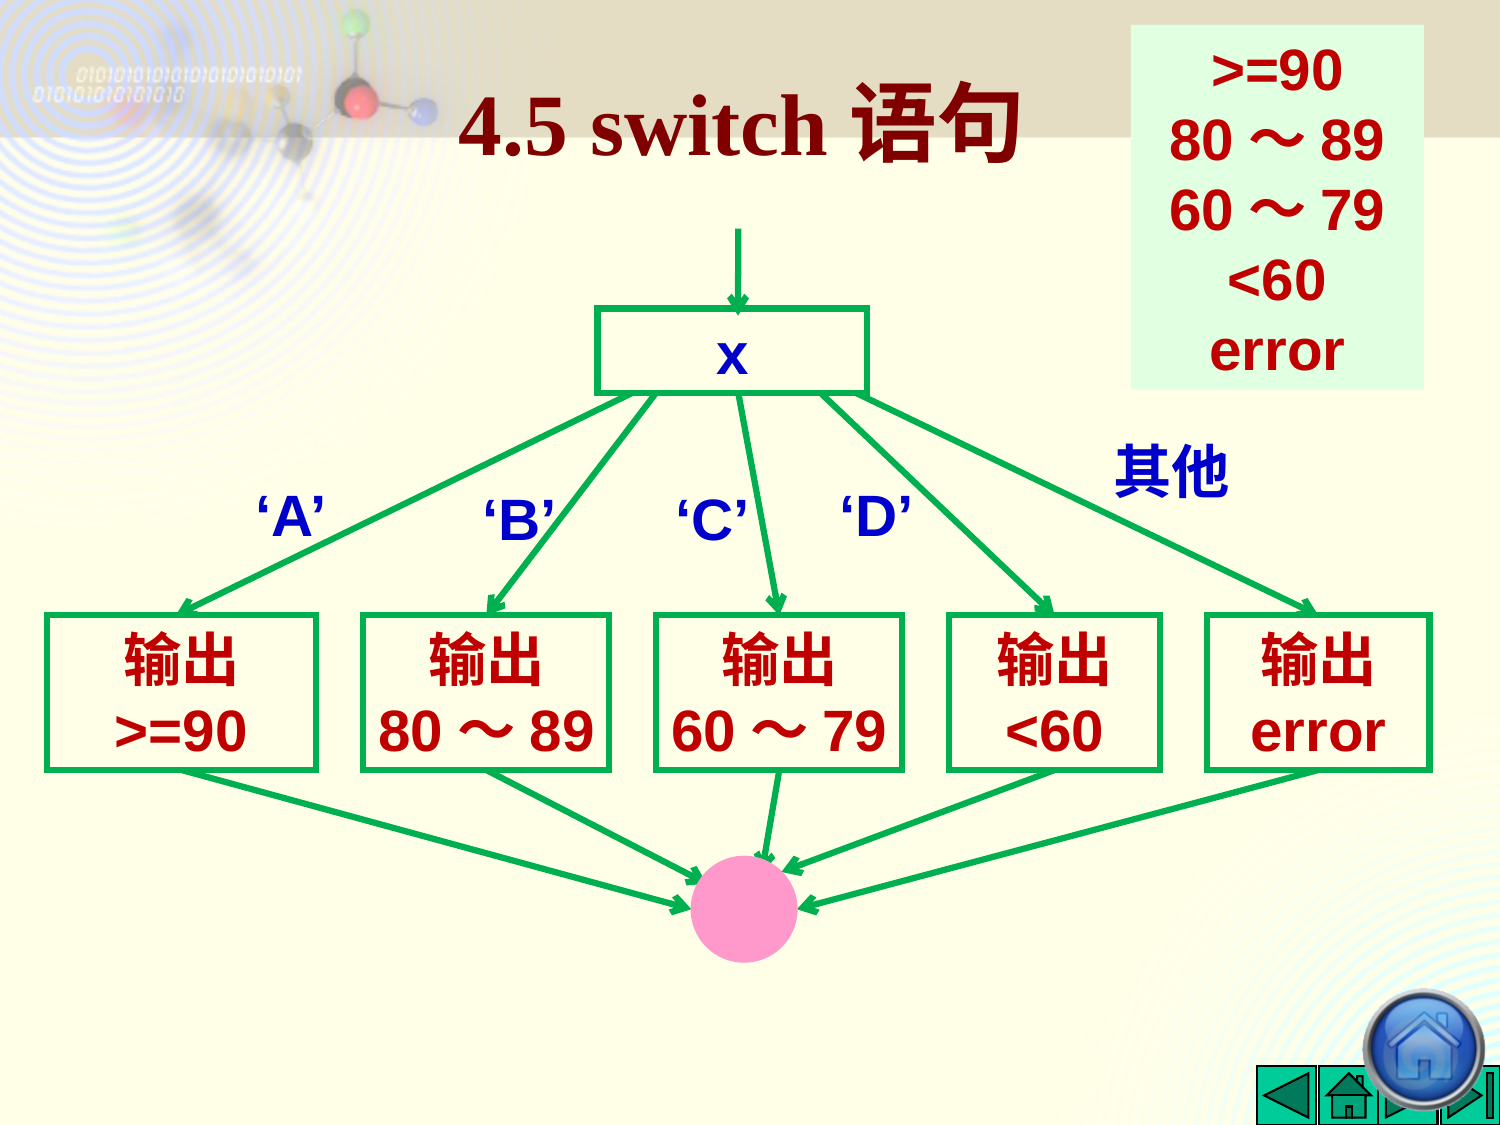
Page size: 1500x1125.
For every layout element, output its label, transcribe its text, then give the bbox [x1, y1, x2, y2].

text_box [46, 228, 1430, 963]
text_box 4.5 switch语句 [123, 1, 1360, 227]
picture [1347, 973, 1500, 1125]
text_box >=90 80～89 60～79 <60 error [1130, 24, 1424, 227]
